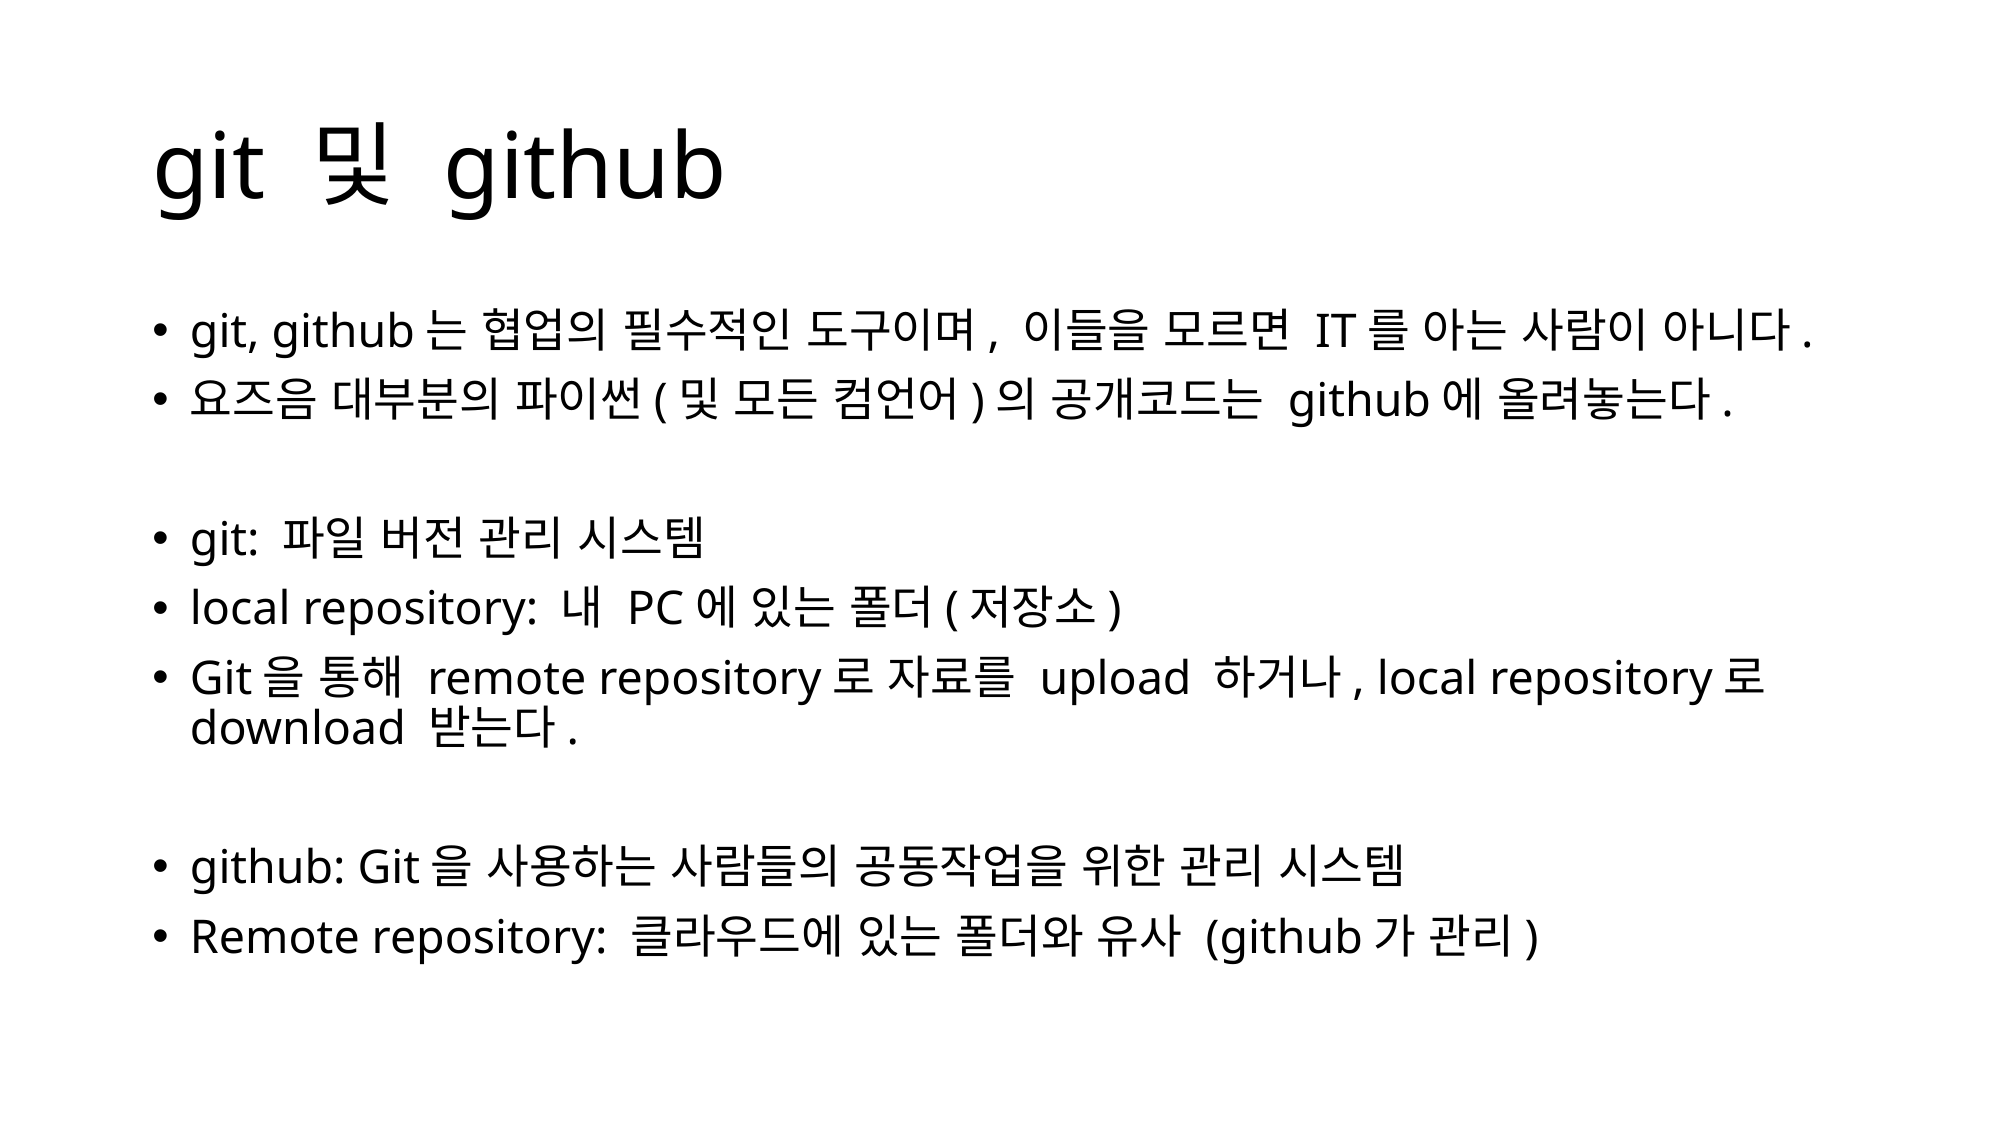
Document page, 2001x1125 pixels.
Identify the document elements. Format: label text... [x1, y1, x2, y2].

list git, github는 협업의 필수적인 도구이며, 이들을 모르면 IT를 아는 사람이 아니다. 요즈음 대부분의 파이썬(및 모든 컴언어)의 공개코드는 github에 올려놓는다. git: 파일 버전 관리 시스템 local repository: 내 PC에 있는 폴더(저장소) Git을 통해 remote repository로 자료를 upload 하거나, local repository로 download 받는다. github: Git을 사용하는 사람들의 공동작업을 위한 관리 시스템 Remote repository: 클라우드에 있는 폴더와 유사 (github가 관리) [137, 299, 1863, 1014]
title git 및 github [137, 59, 1863, 278]
